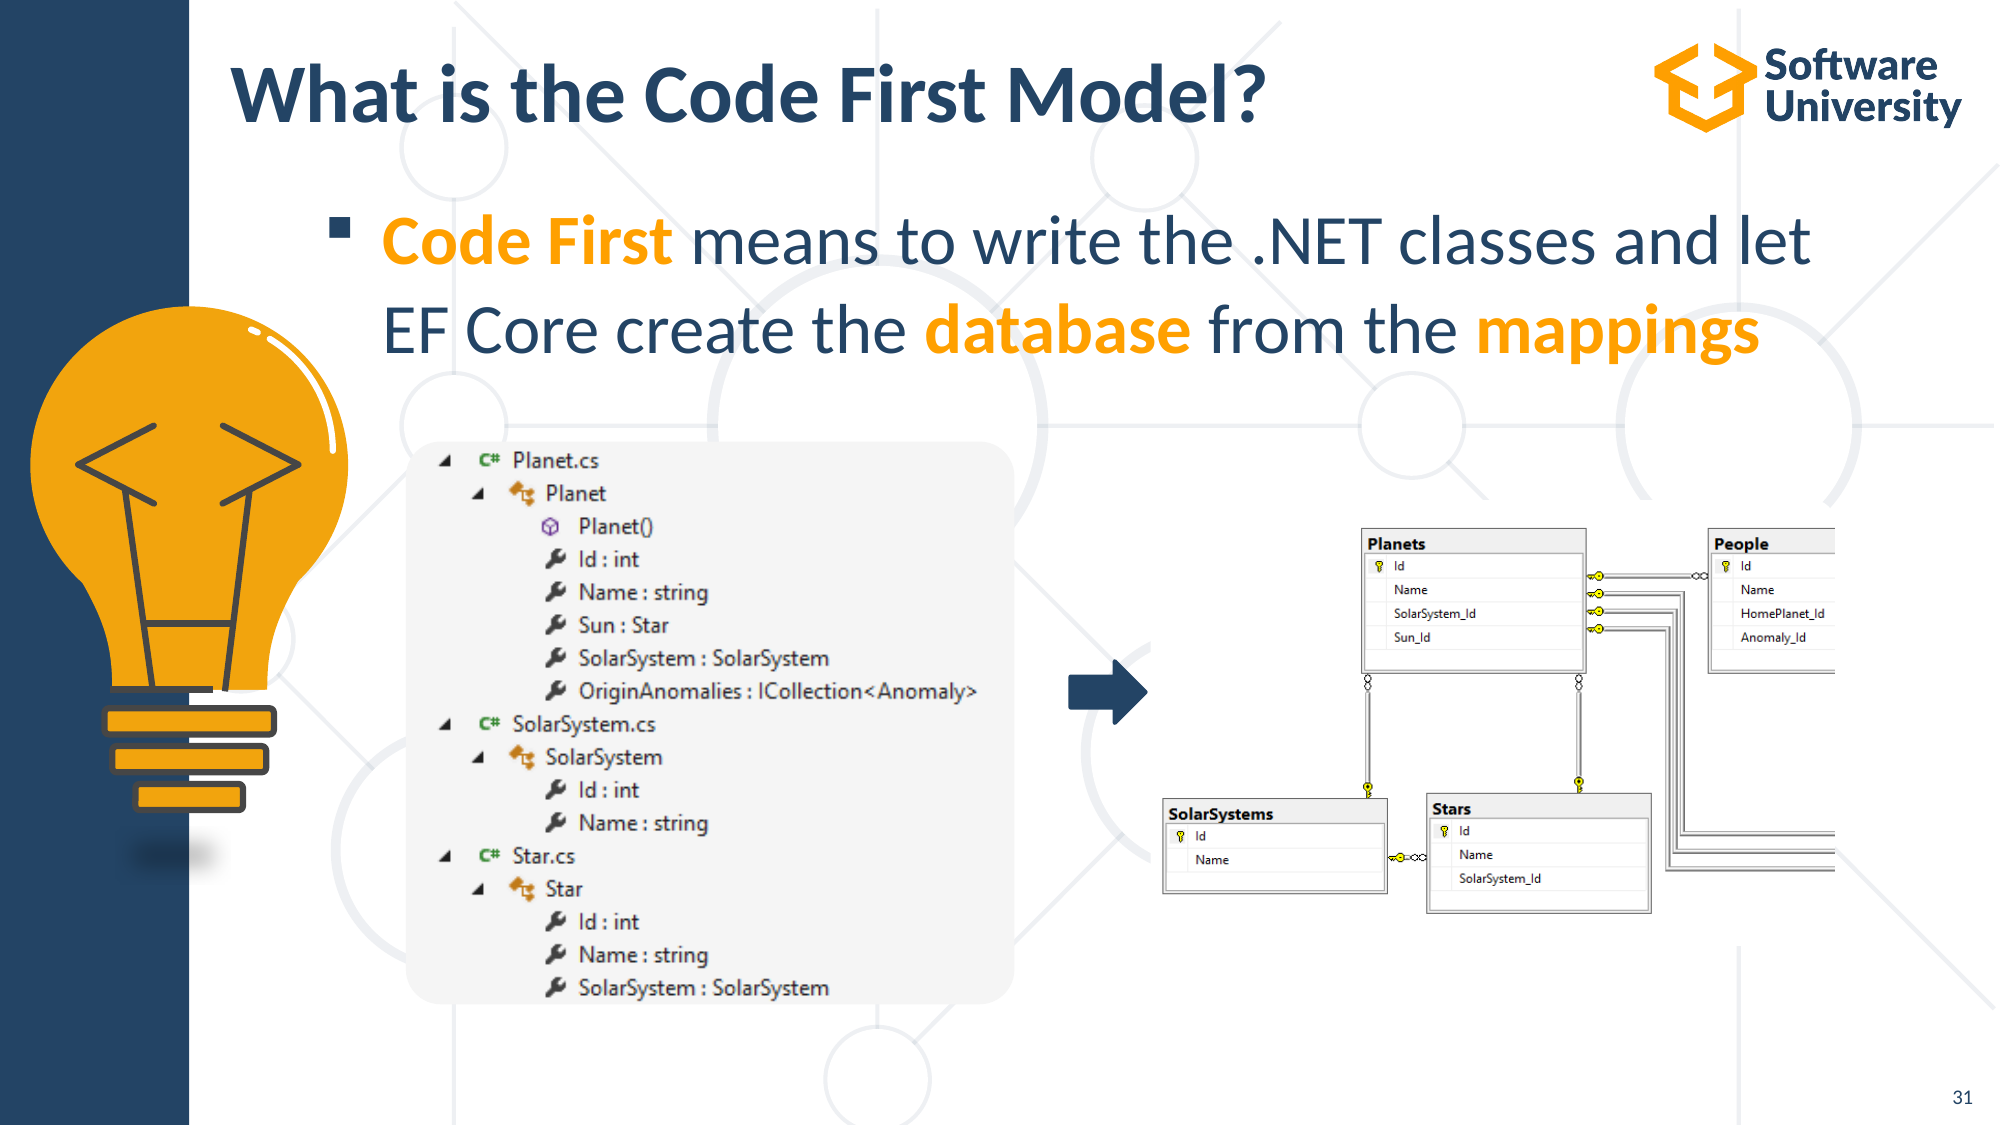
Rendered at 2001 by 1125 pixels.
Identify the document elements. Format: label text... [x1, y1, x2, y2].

picture [1641, 31, 1973, 145]
list Code First means to write the .NET classes and let EF Core create the database from the mappings [306, 183, 1968, 1094]
picture [405, 441, 1015, 1005]
text_box [1068, 659, 1145, 725]
picture [1150, 499, 1835, 946]
title What is the Code First Model? [212, 16, 1628, 162]
text_box 31 [1927, 1067, 1989, 1117]
